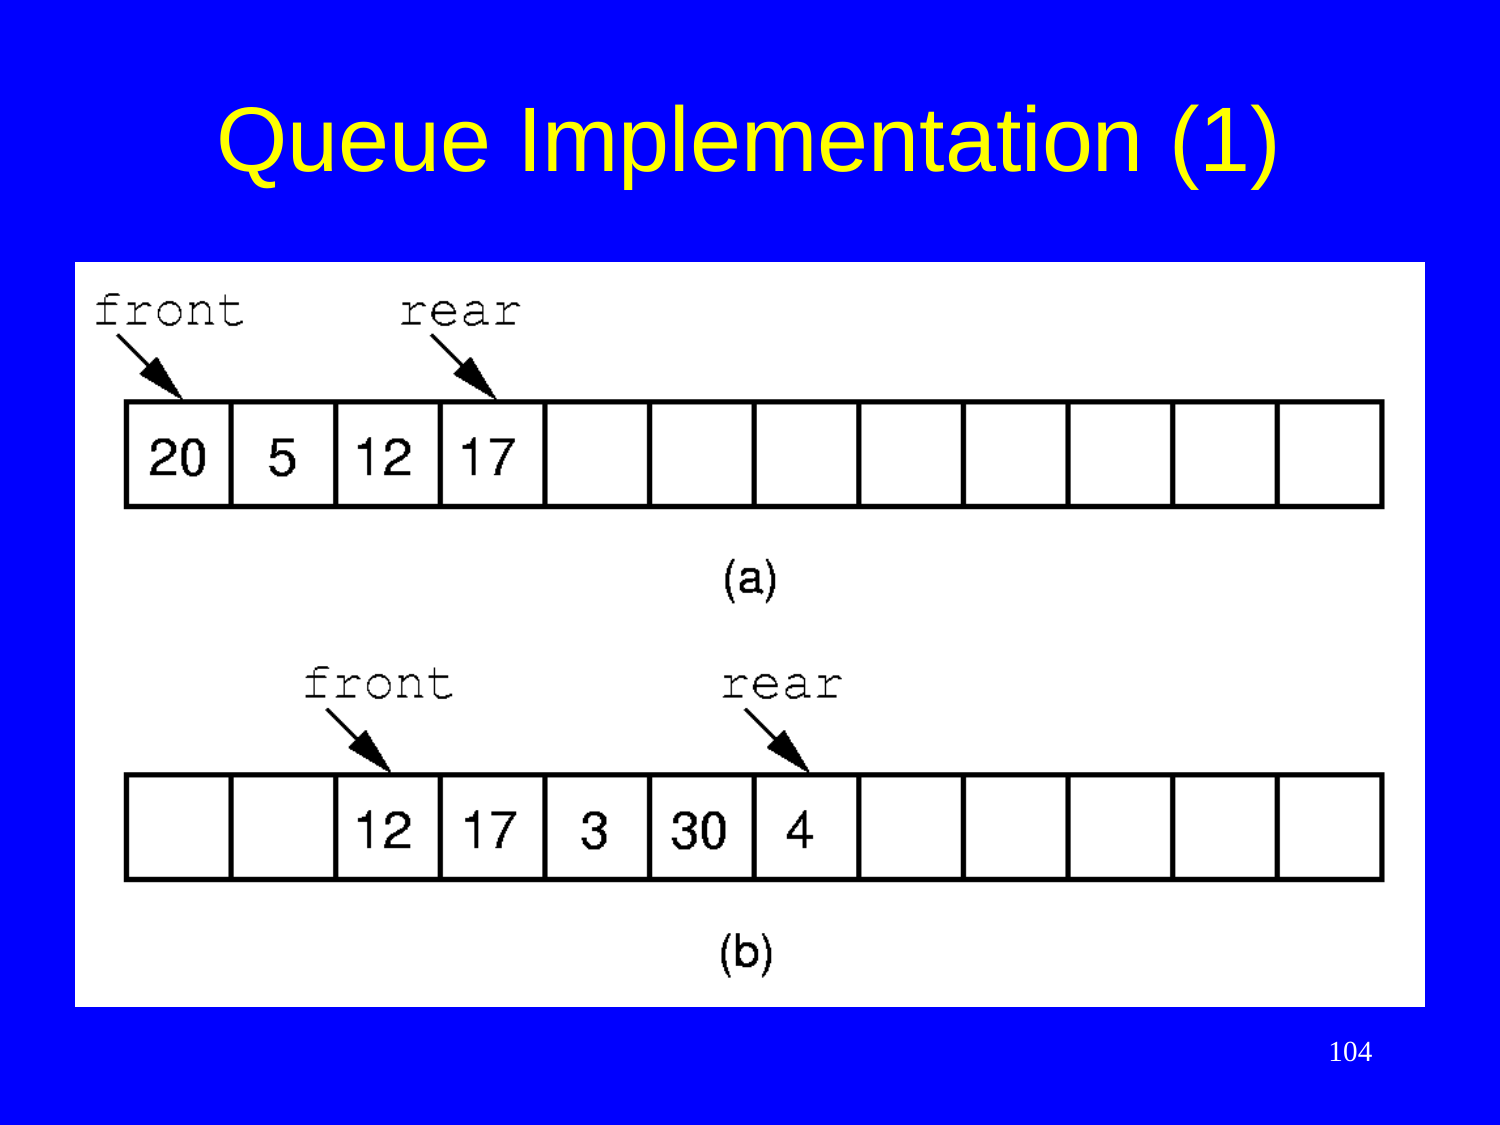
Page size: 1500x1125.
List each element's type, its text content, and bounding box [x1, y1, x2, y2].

picture [74, 262, 1426, 1007]
title Queue Implementation (1) [74, 59, 1425, 210]
slide_number 104 [1074, 1024, 1388, 1101]
